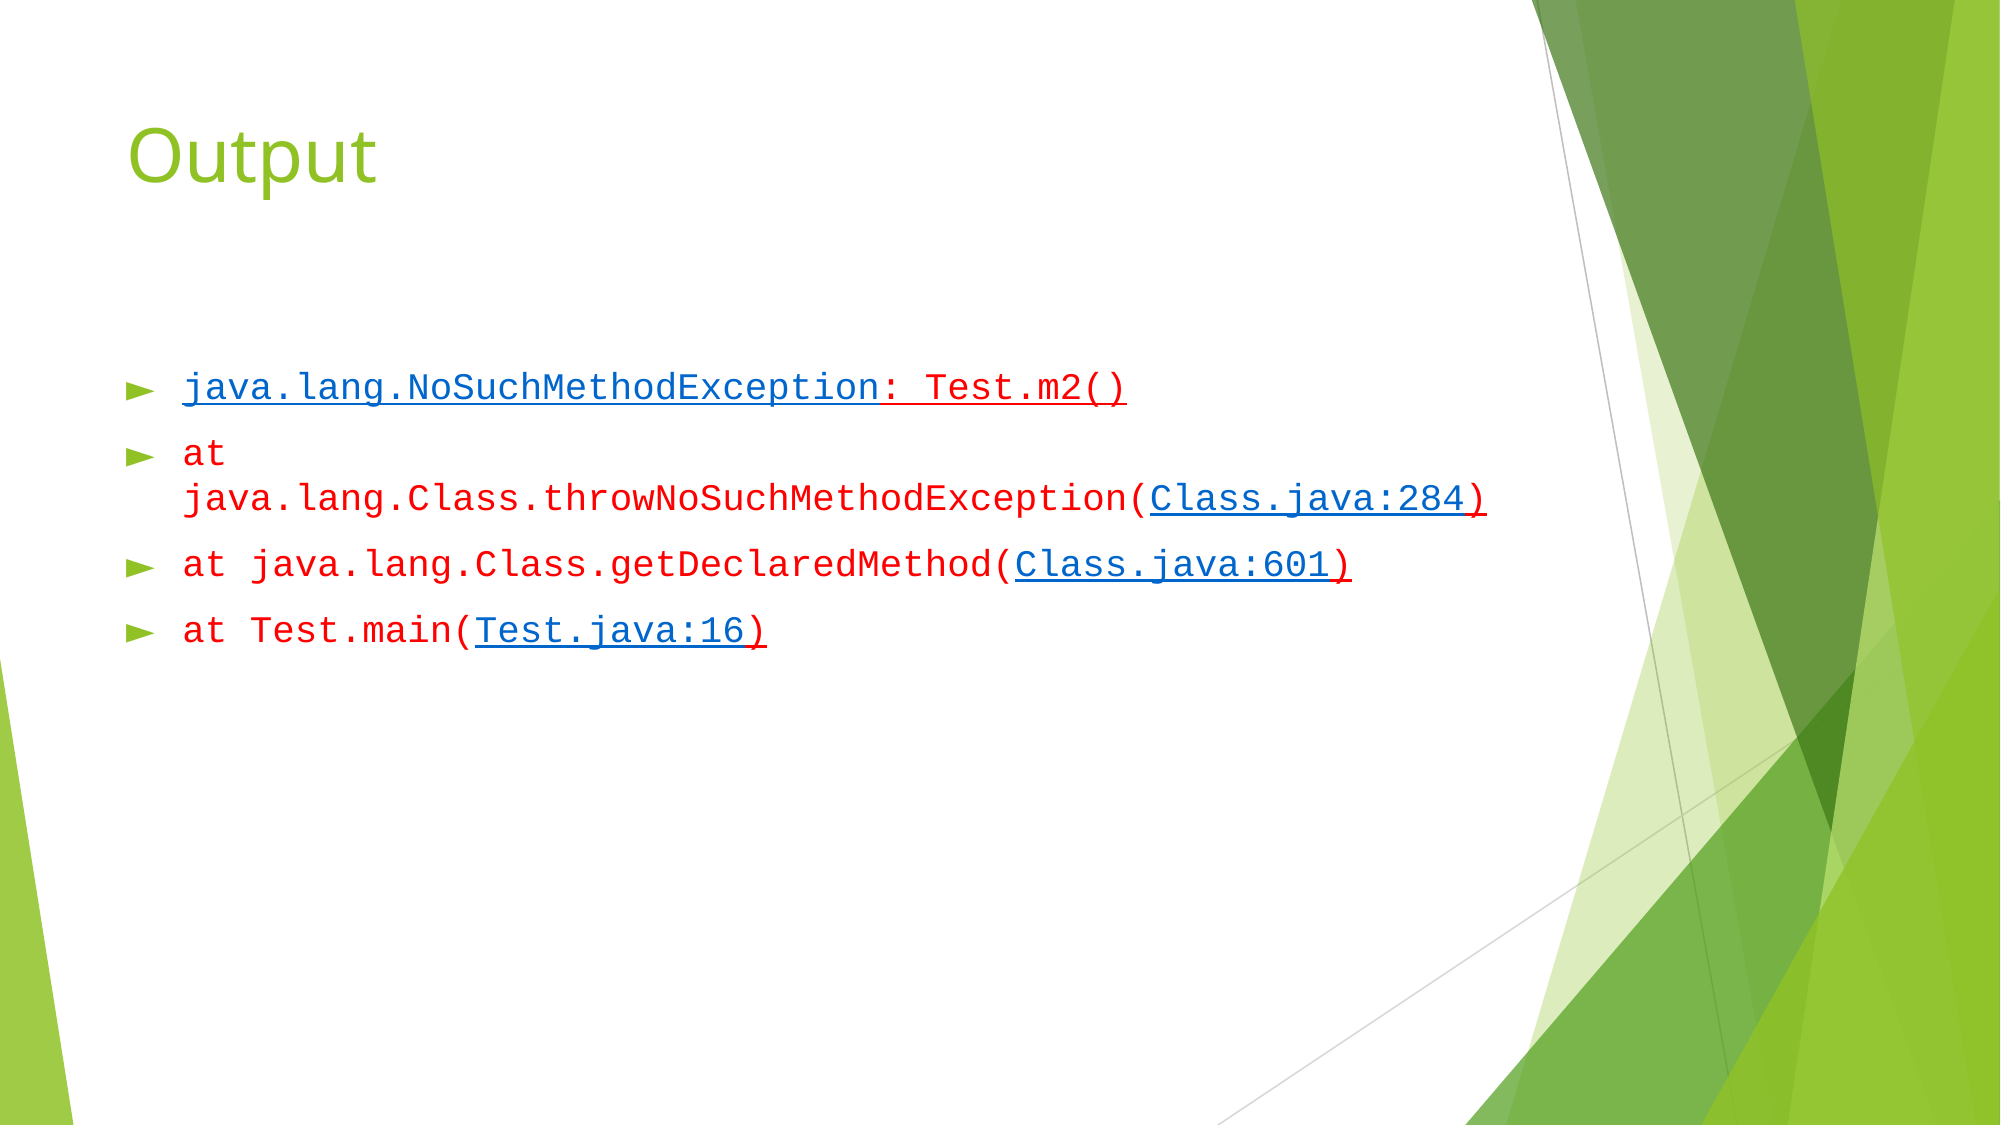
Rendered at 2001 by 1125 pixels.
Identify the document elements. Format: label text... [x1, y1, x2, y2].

title Output [111, 99, 1522, 317]
list java.lang.NoSuchMethodException: Test.m2() at java.lang.Class.throwNoSuchMethodException(Class.java:284) at java.lang.Class.getDeclaredMethod(Class.java:601) at Test.main(Test.java:16) [111, 354, 1522, 992]
